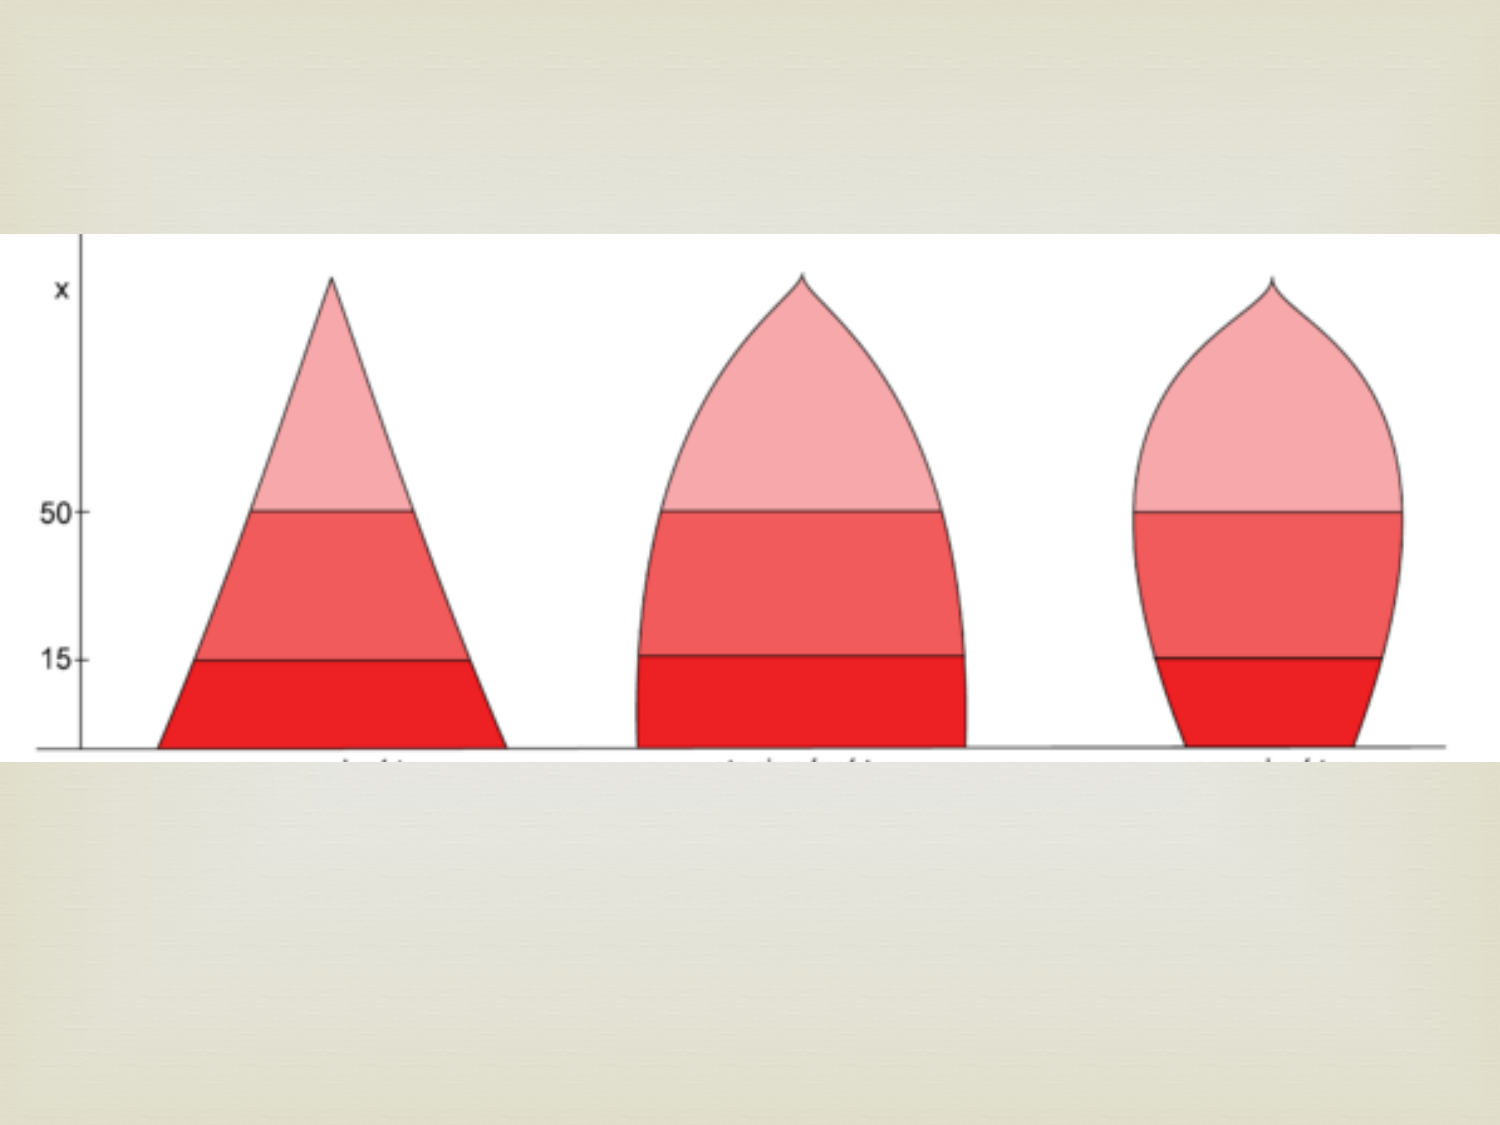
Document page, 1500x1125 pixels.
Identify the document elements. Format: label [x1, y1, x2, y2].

picture [0, 233, 1500, 763]
